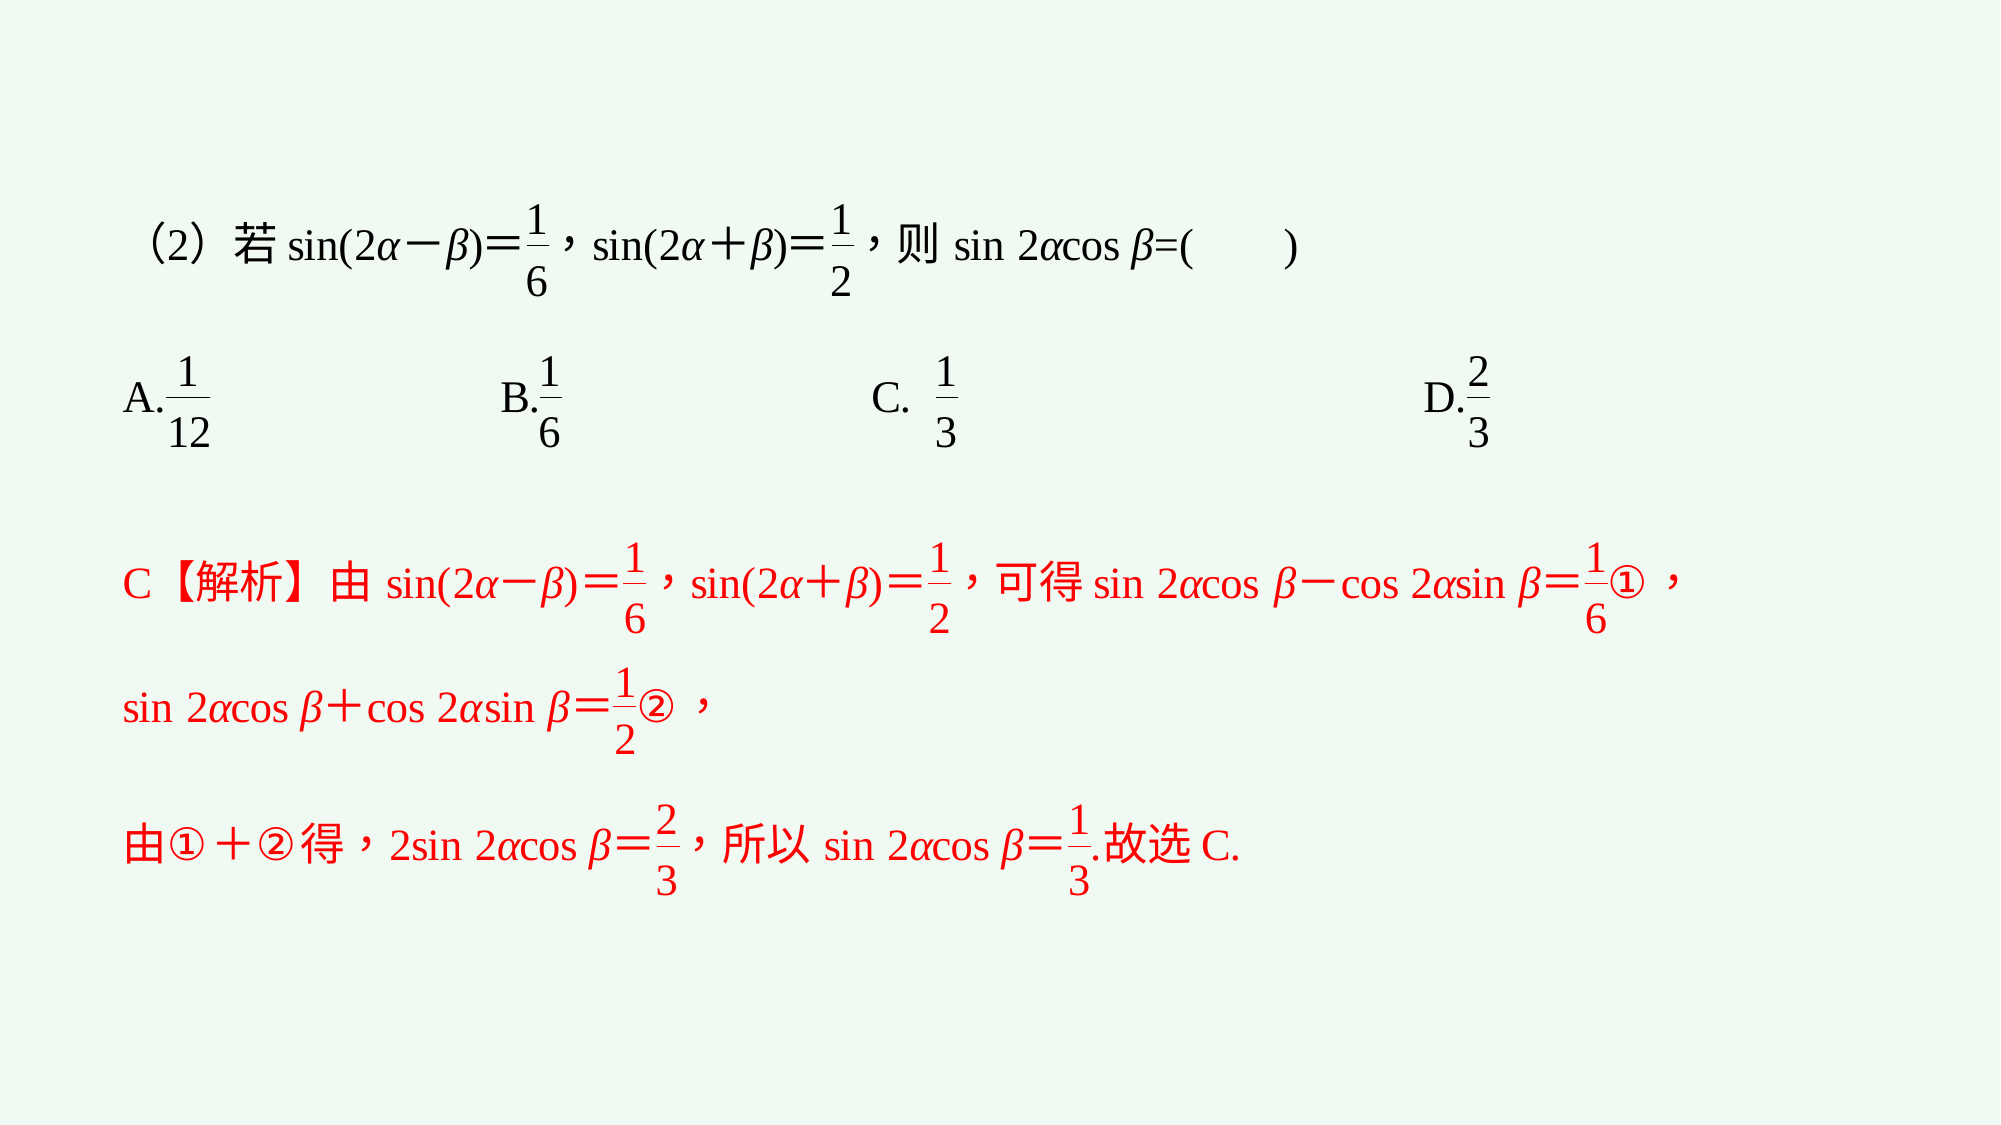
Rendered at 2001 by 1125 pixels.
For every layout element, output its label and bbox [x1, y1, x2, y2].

text_box [122, 521, 1881, 1004]
text_box [122, 193, 1881, 470]
